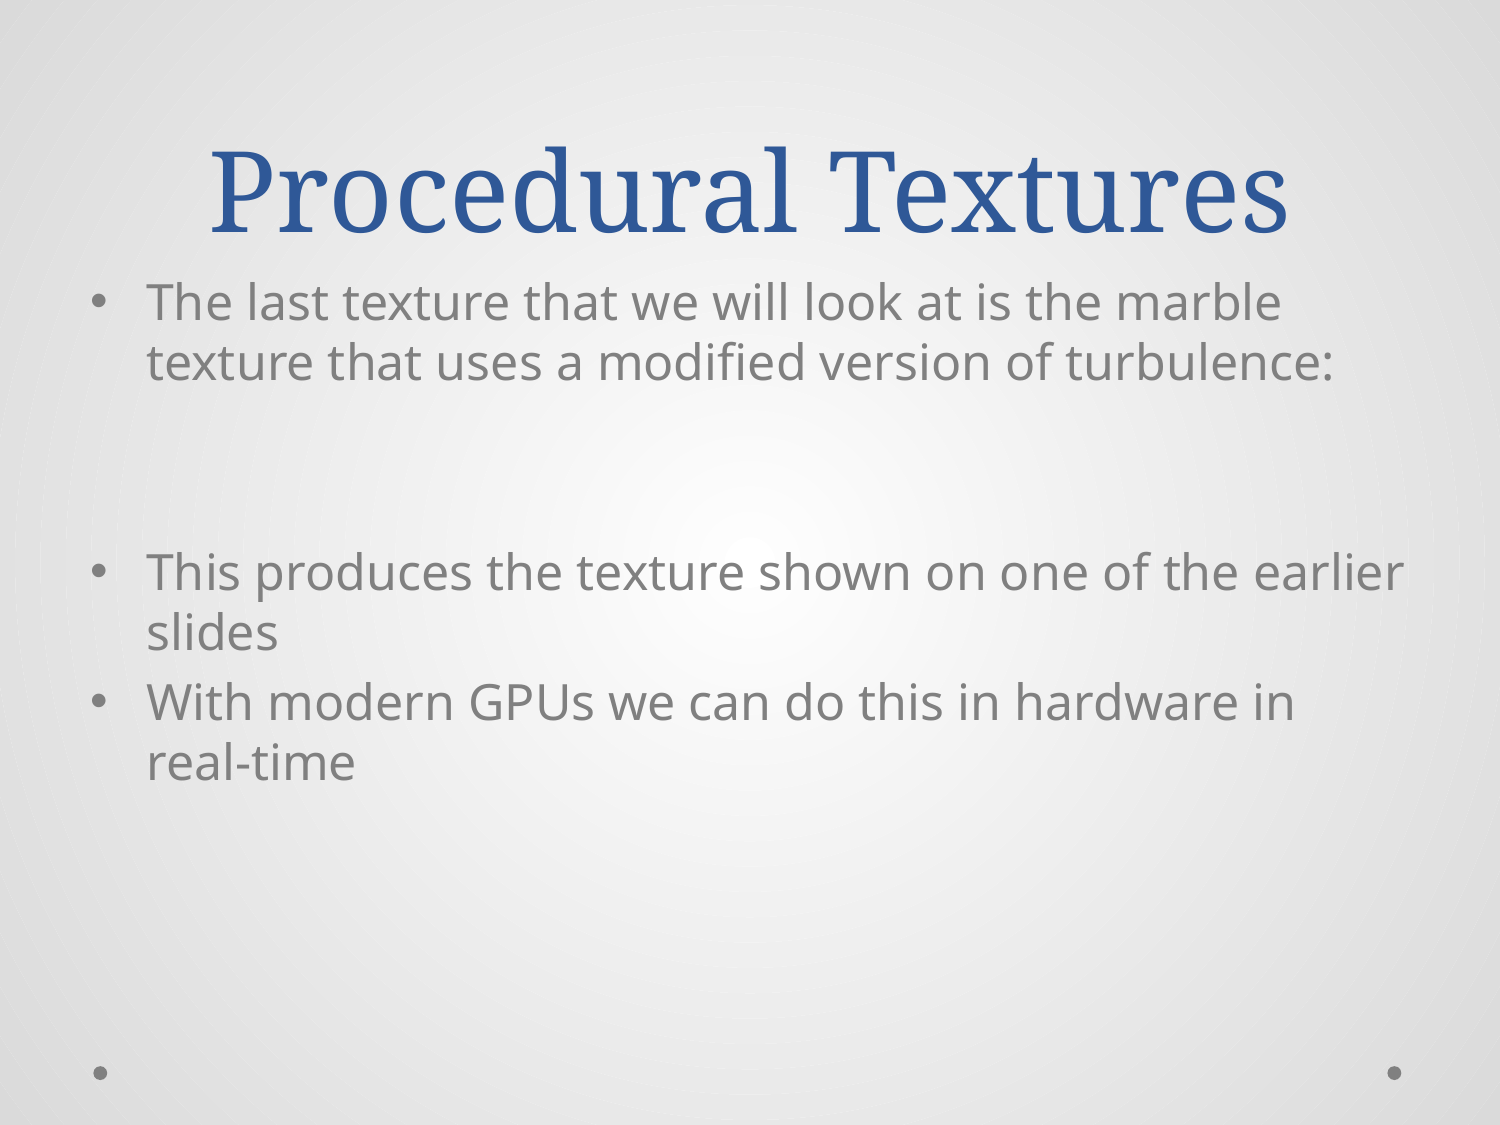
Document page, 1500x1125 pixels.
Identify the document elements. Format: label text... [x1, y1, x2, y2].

title Procedural Textures [75, 0, 1425, 263]
